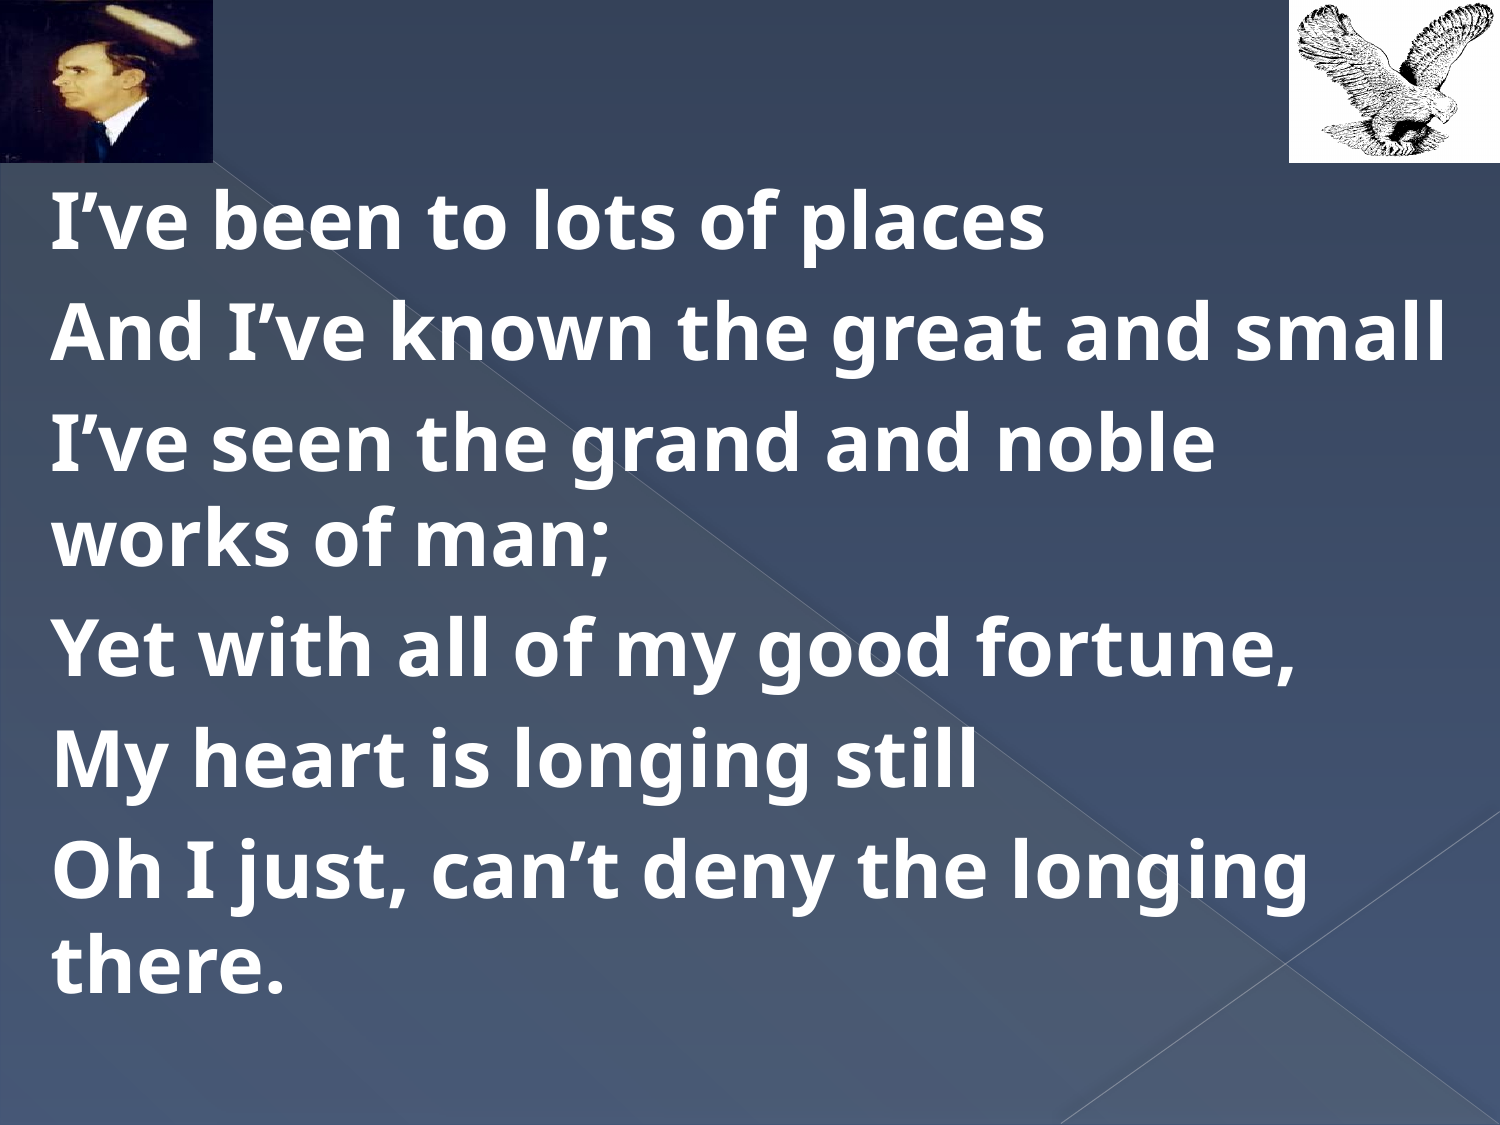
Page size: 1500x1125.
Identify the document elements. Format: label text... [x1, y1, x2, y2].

picture [0, 0, 213, 163]
picture [1288, 0, 1500, 163]
list I’ve been to lots of places And I’ve known the great and small I’ve seen the grand and noble works of man; Yet with all of my good fortune, My heart is longing still Oh I just, can’t deny the longing there. [24, 162, 1475, 1088]
